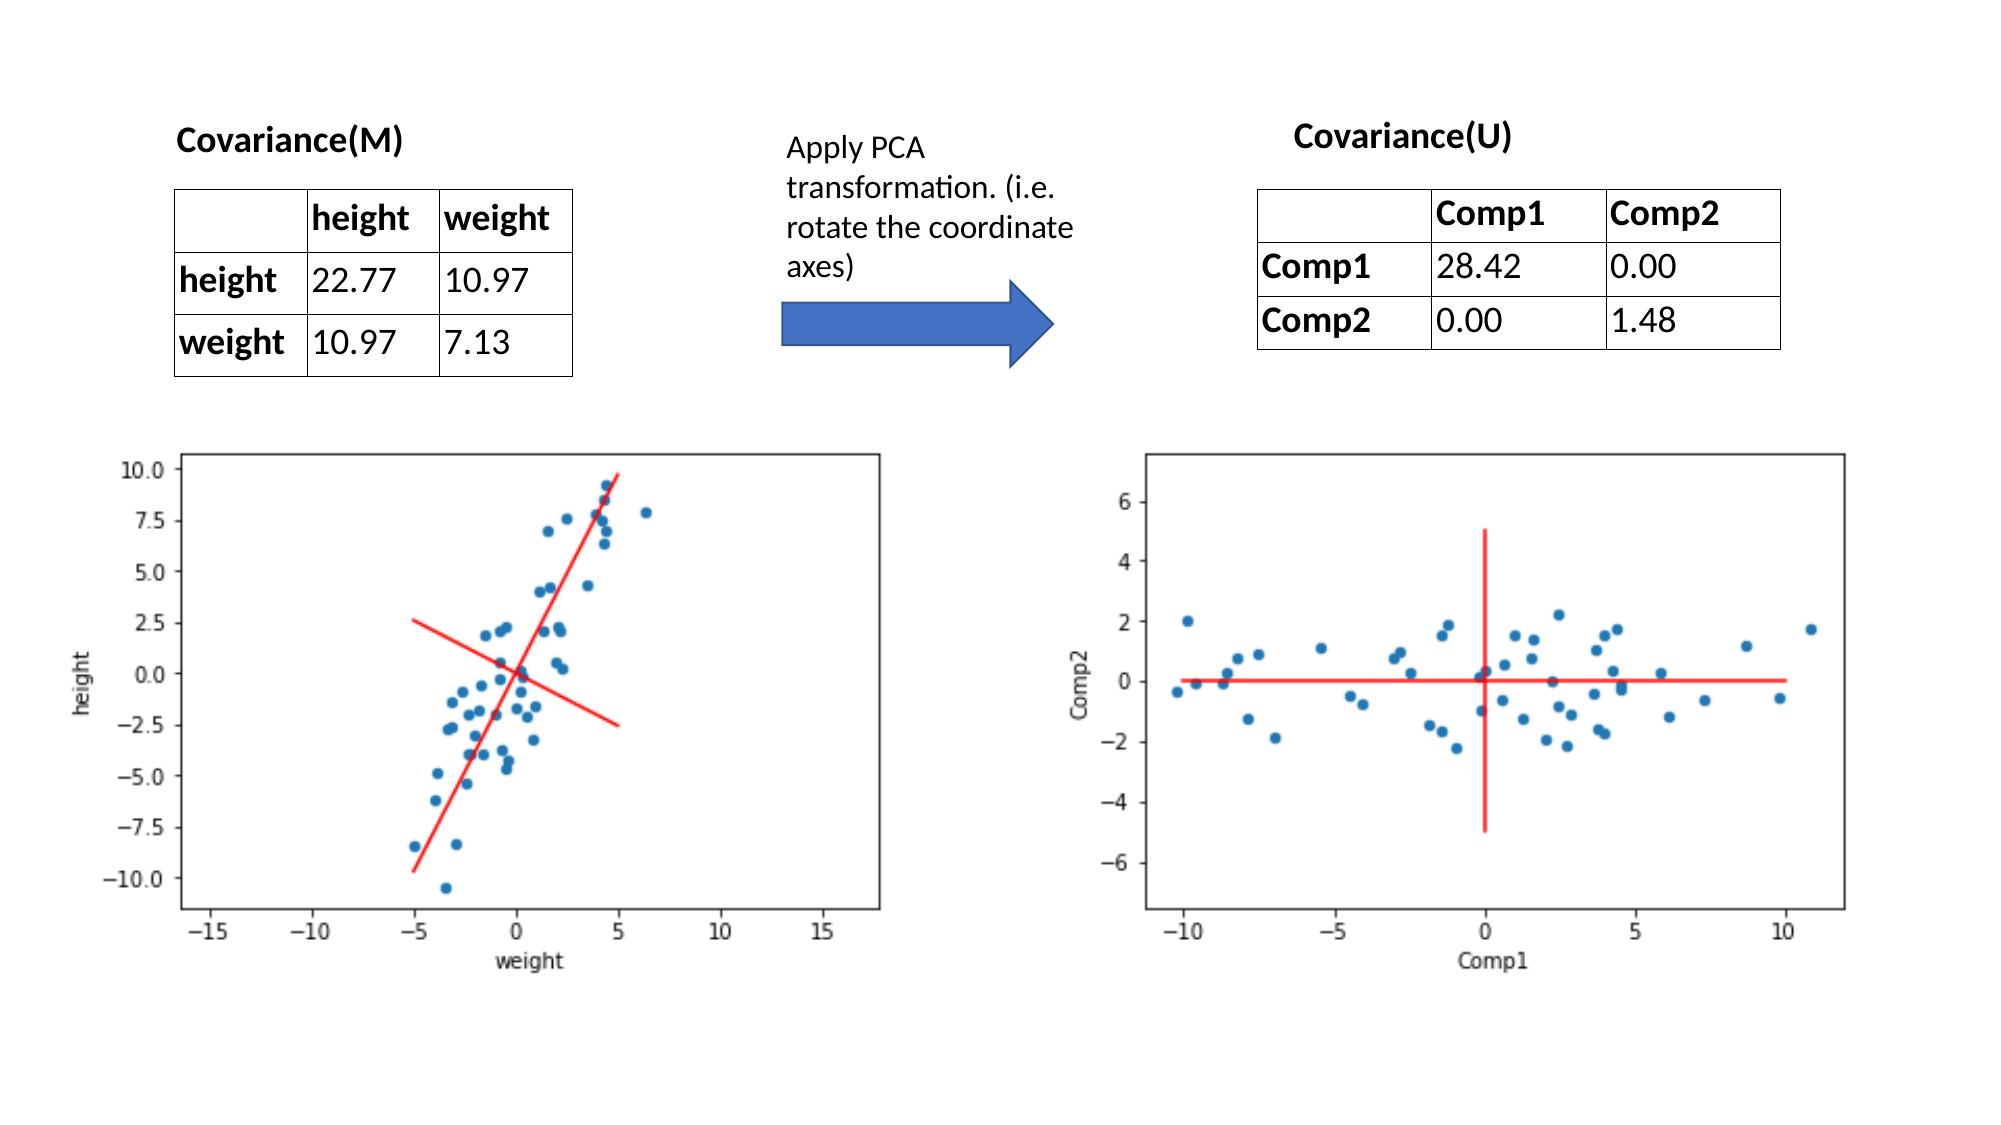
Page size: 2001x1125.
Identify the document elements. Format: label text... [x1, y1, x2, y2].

table_cell 0.00 [1607, 243, 1780, 296]
picture [1056, 433, 1865, 988]
table_cell 1.48 [1607, 297, 1780, 349]
text_box Apply PCA transformation. (i.e. rotate the coordinate axes) [771, 117, 1120, 292]
text_box Covariance(M) [161, 107, 612, 168]
table_header [1258, 190, 1431, 242]
text_box Covariance(U) [1279, 103, 1730, 164]
picture [57, 433, 900, 988]
table_cell 7.13 [440, 315, 572, 376]
table_cell Comp2 [1258, 297, 1431, 349]
table_header Comp2 [1607, 190, 1780, 242]
table_cell 10.97 [440, 253, 572, 314]
table_header Comp1 [1432, 190, 1606, 242]
table_cell 22.77 [308, 253, 439, 314]
table_cell height [175, 253, 307, 314]
table_cell 10.97 [308, 315, 439, 376]
table_cell weight [175, 315, 307, 376]
table_header height [308, 190, 439, 252]
table_cell 28.42 [1432, 243, 1606, 296]
table_cell Comp1 [1258, 243, 1431, 296]
table_cell 0.00 [1432, 297, 1606, 349]
table_header weight [440, 190, 572, 252]
table_header [175, 190, 307, 252]
text_box [781, 292, 1055, 369]
